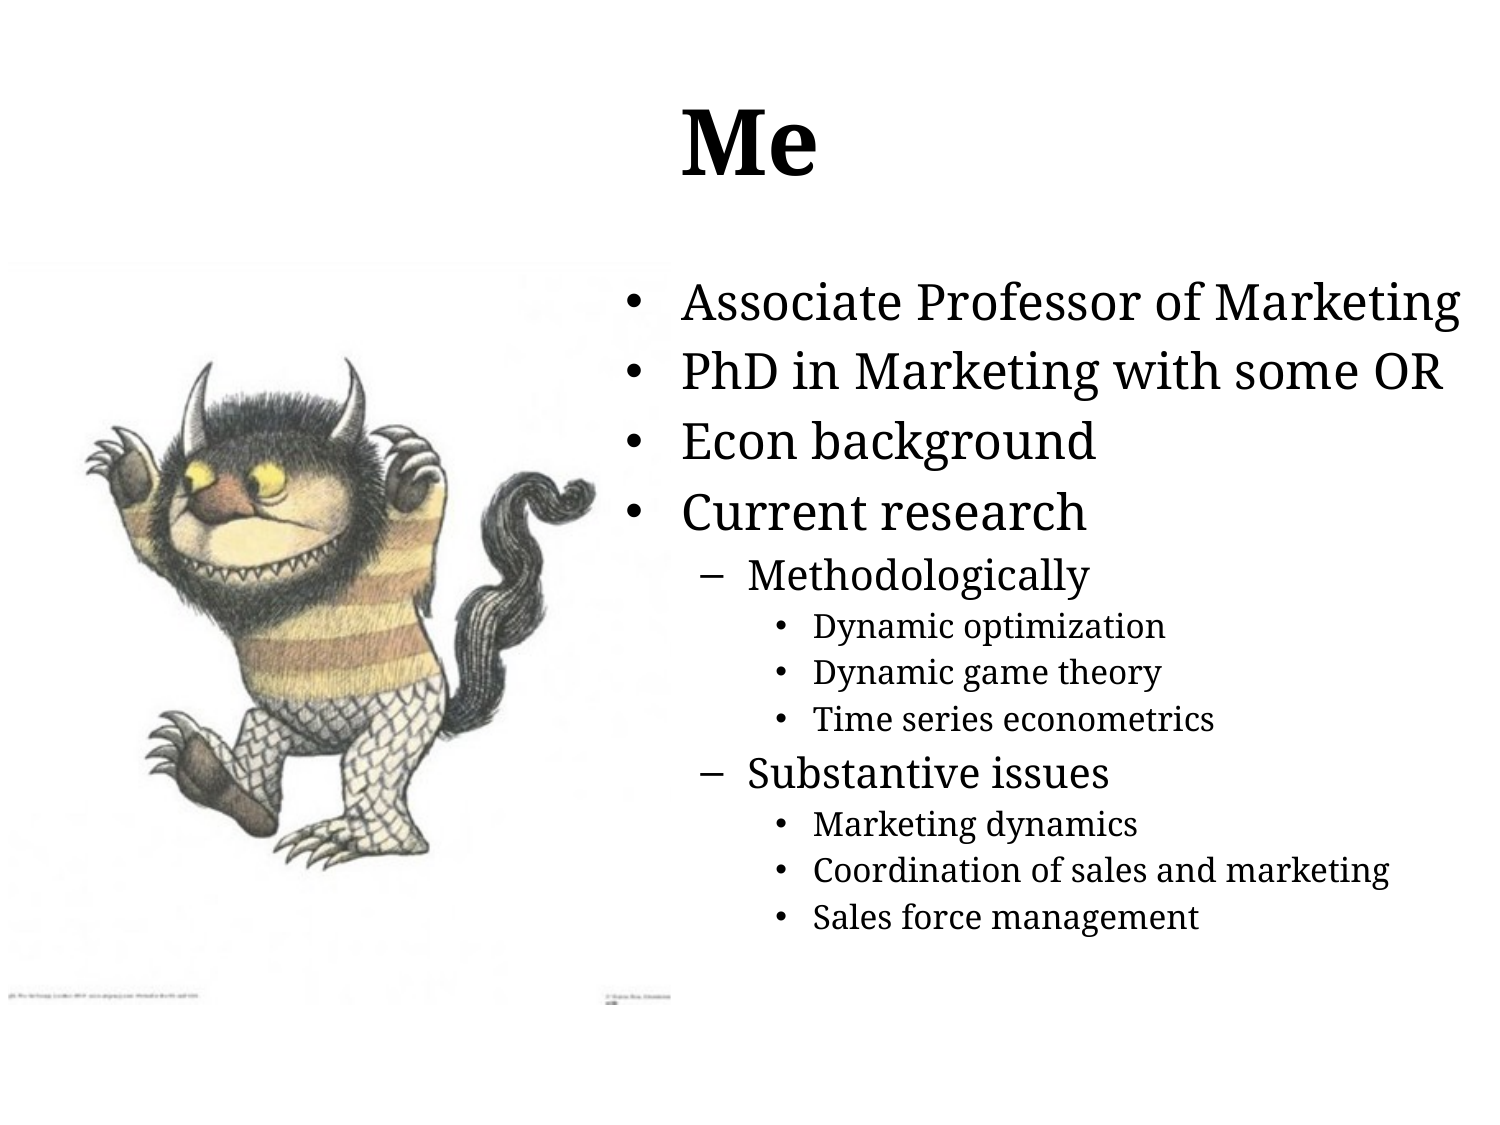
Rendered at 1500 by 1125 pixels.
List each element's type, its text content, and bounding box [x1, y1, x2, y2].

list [8, 262, 671, 1006]
list Associate Professor of Marketing PhD in Marketing with some OR Econ background Current research Methodologically Dynamic optimization Dynamic game theory Time series econometrics Substantive issues Marketing dynamics Coordination of sales and marketing Sales force management [674, 262, 1500, 1005]
title Me [75, 45, 1425, 233]
